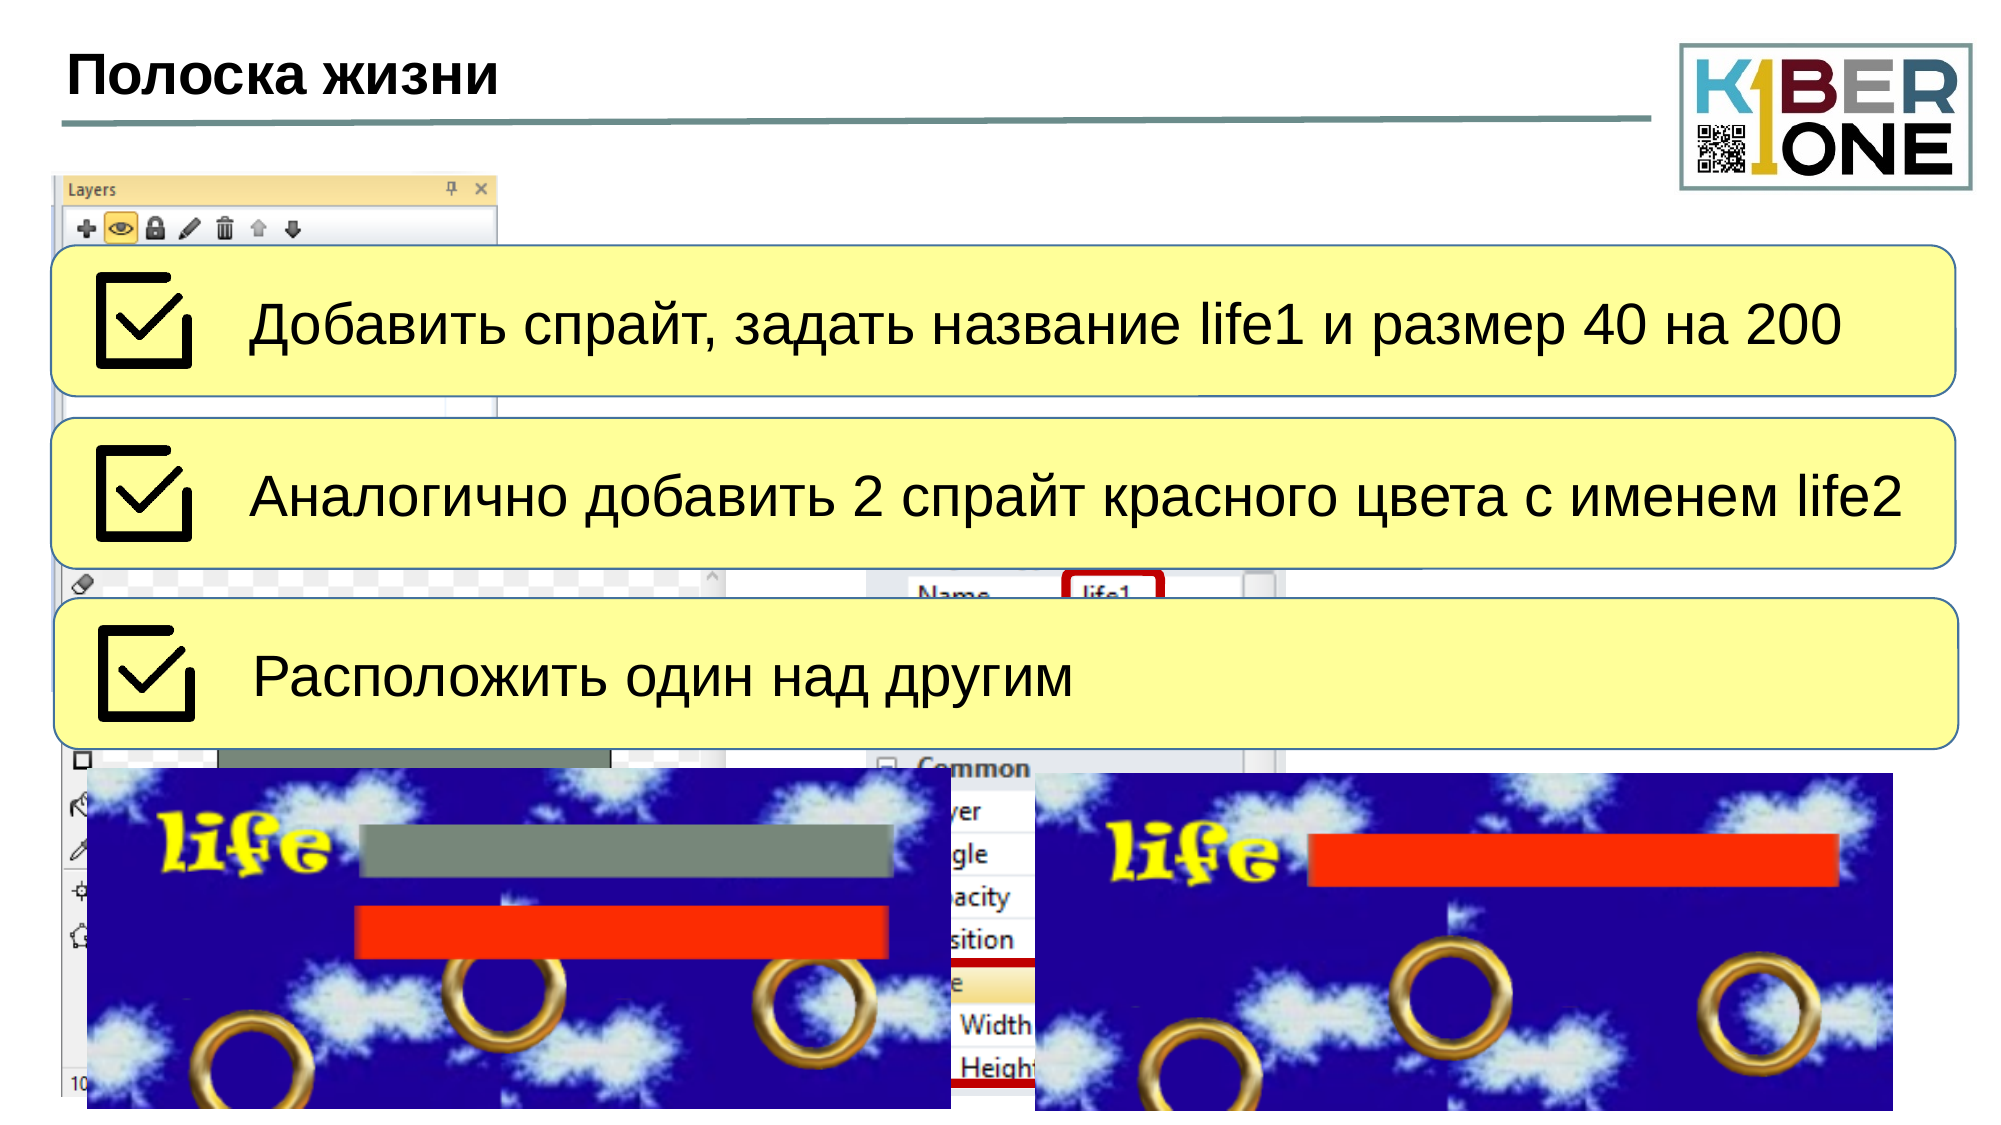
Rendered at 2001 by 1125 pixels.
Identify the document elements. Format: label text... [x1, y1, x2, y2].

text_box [50, 245, 1956, 397]
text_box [61, 39, 1977, 195]
picture [50, 569, 726, 692]
picture [50, 170, 498, 245]
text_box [50, 417, 1956, 569]
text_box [53, 598, 1959, 750]
picture [61, 750, 1893, 1111]
picture [50, 397, 498, 417]
picture [866, 569, 1286, 598]
text_box Полоска жизни [51, 19, 2000, 131]
